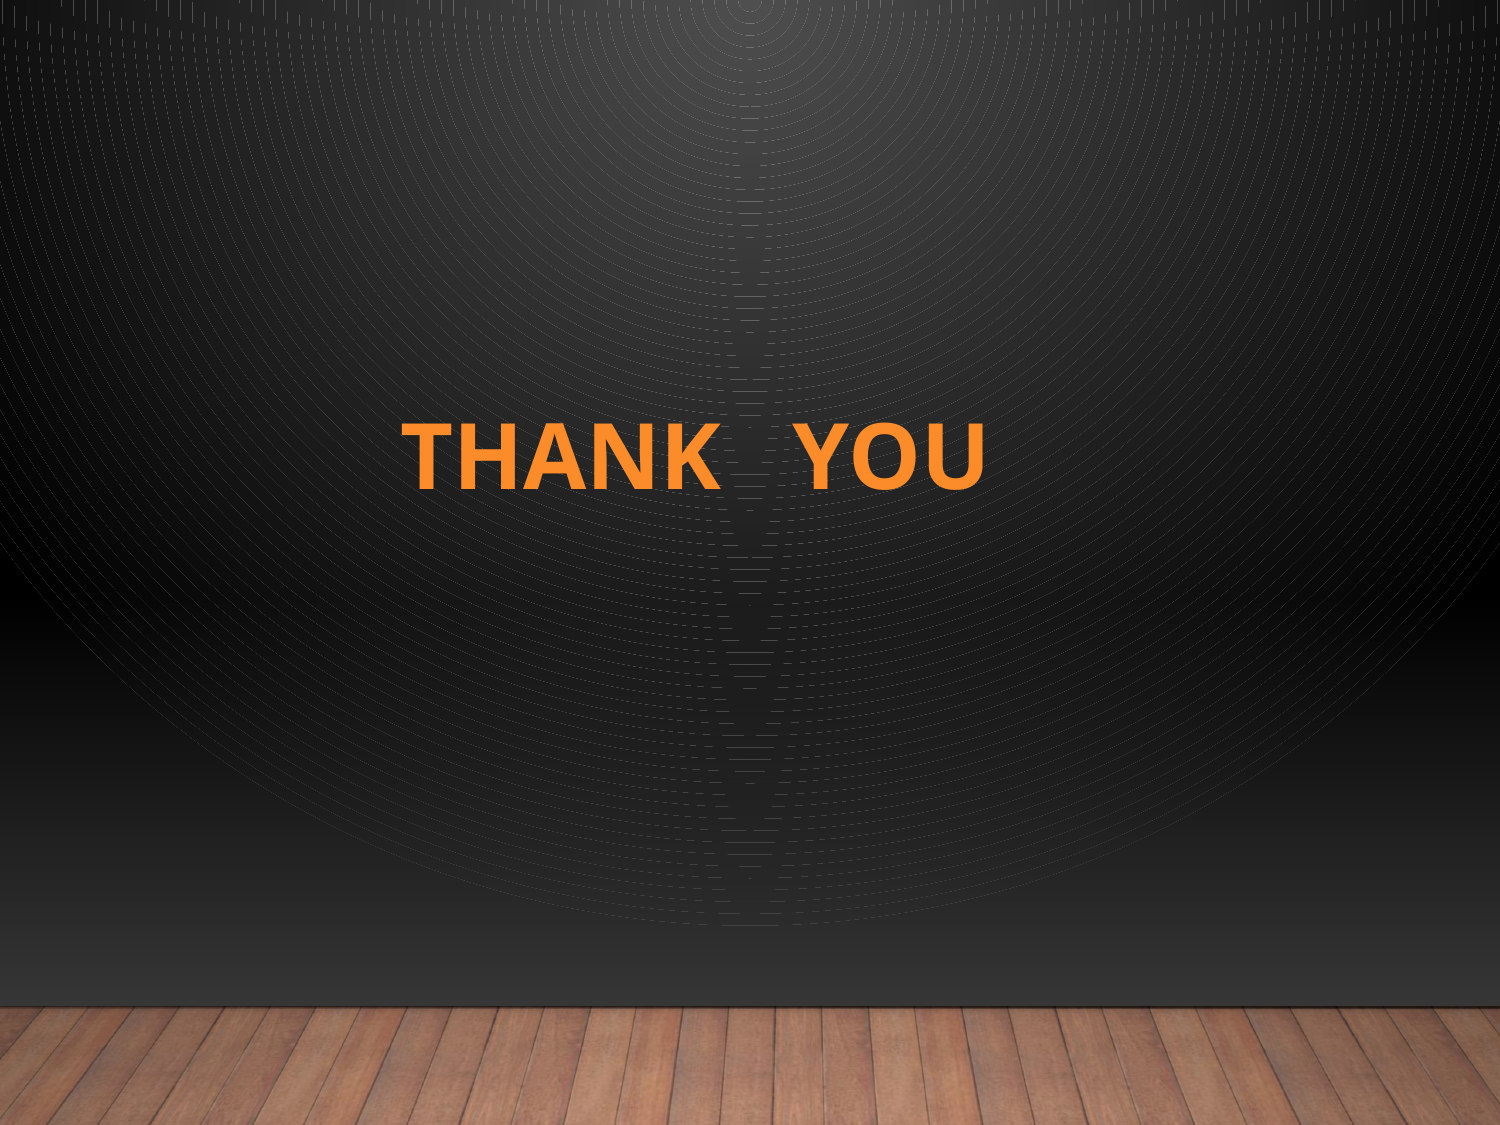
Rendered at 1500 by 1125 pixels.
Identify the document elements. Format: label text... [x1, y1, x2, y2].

title THANK YOU [183, 373, 1209, 548]
picture [0, 1006, 1500, 1125]
